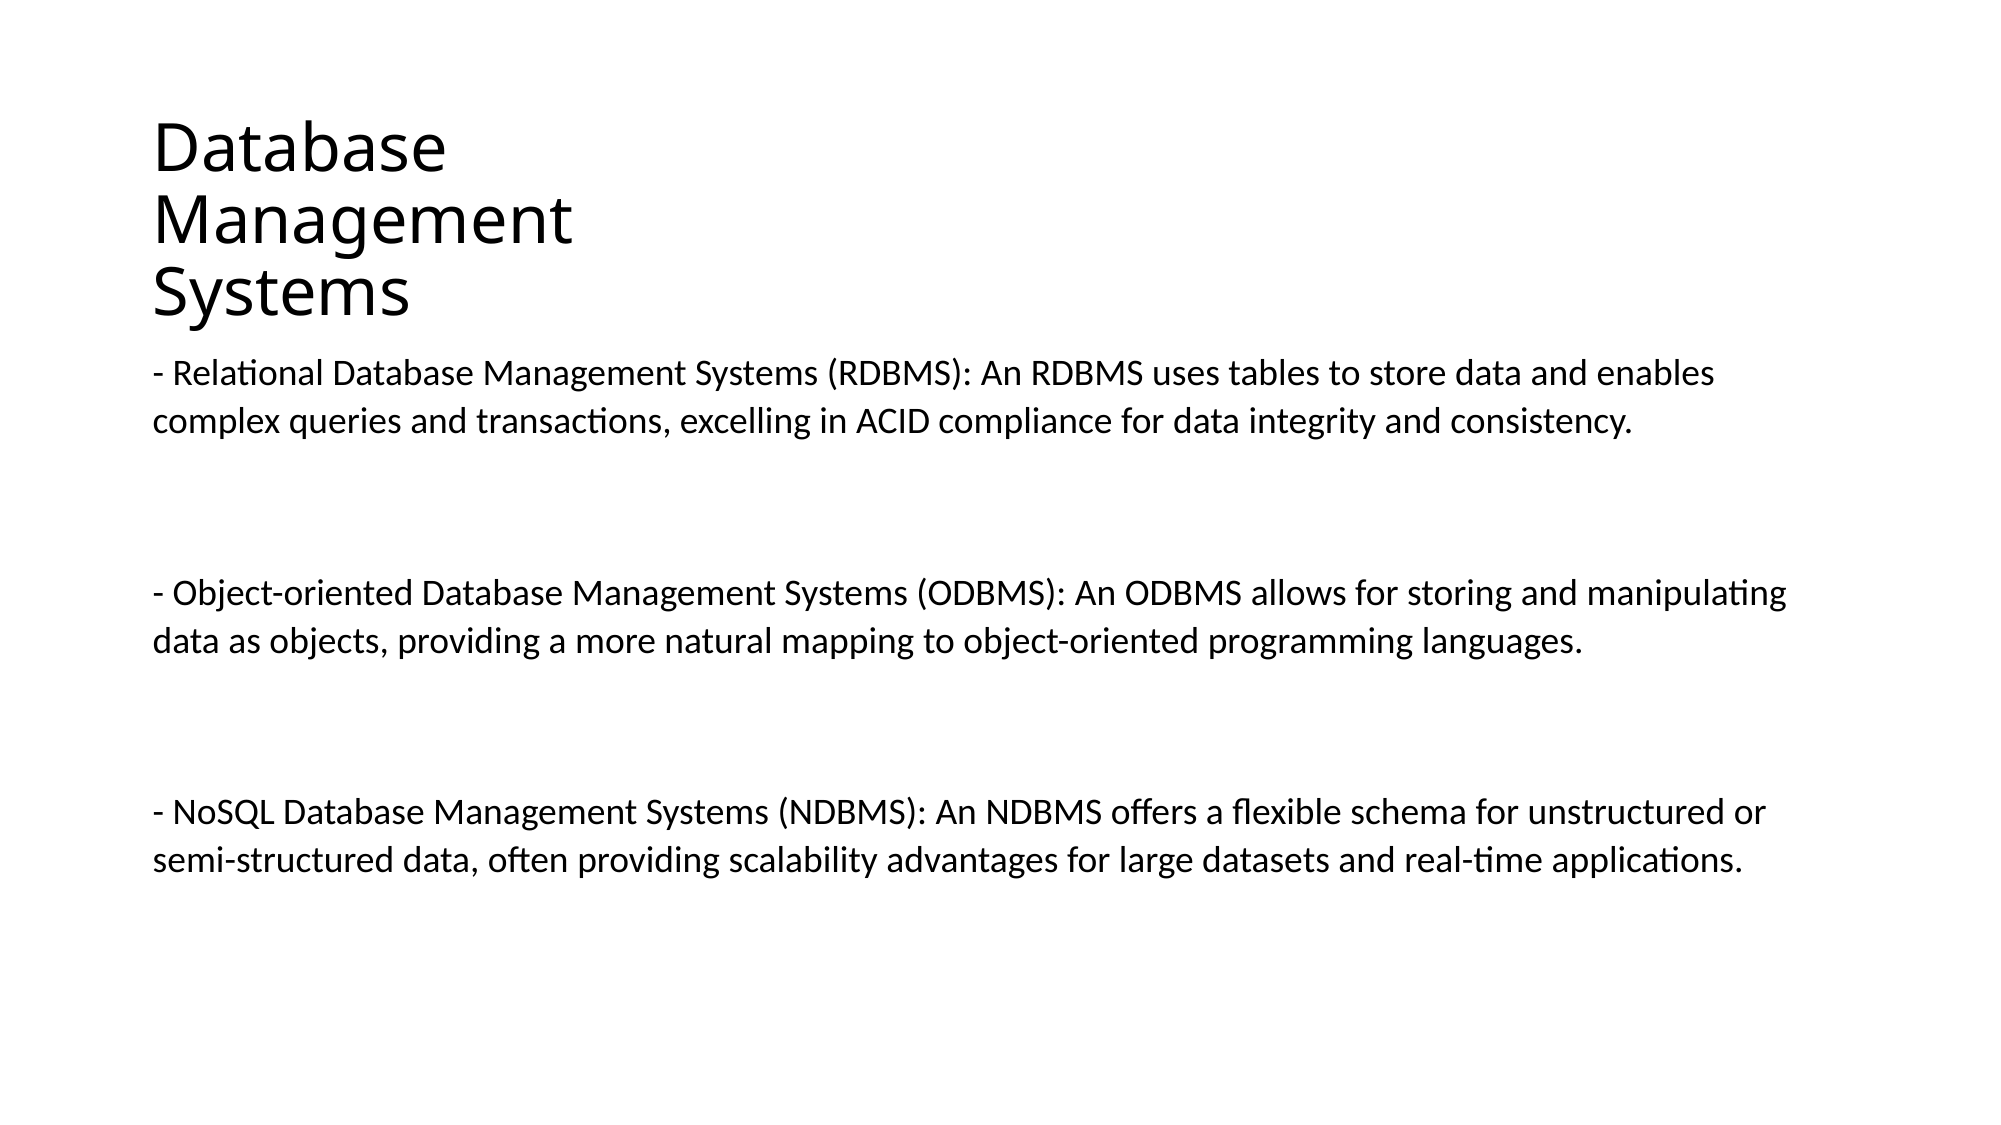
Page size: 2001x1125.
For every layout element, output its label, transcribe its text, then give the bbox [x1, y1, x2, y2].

list - Relational Database Management Systems (RDBMS): An RDBMS uses tables to store data and enables complex queries and transactions, excelling in ACID compliance for data integrity and consistency. - Object-oriented Database Management Systems (ODBMS): An ODBMS allows for storing and manipulating data as objects, providing a more natural mapping to object-oriented programming languages. - NoSQL Database Management Systems (NDBMS): An NDBMS offers a flexible schema for unstructured or semi-structured data, often providing scalability advantages for large datasets and real-time applications. [137, 337, 1804, 963]
title Database Management Systems [137, 75, 783, 337]
